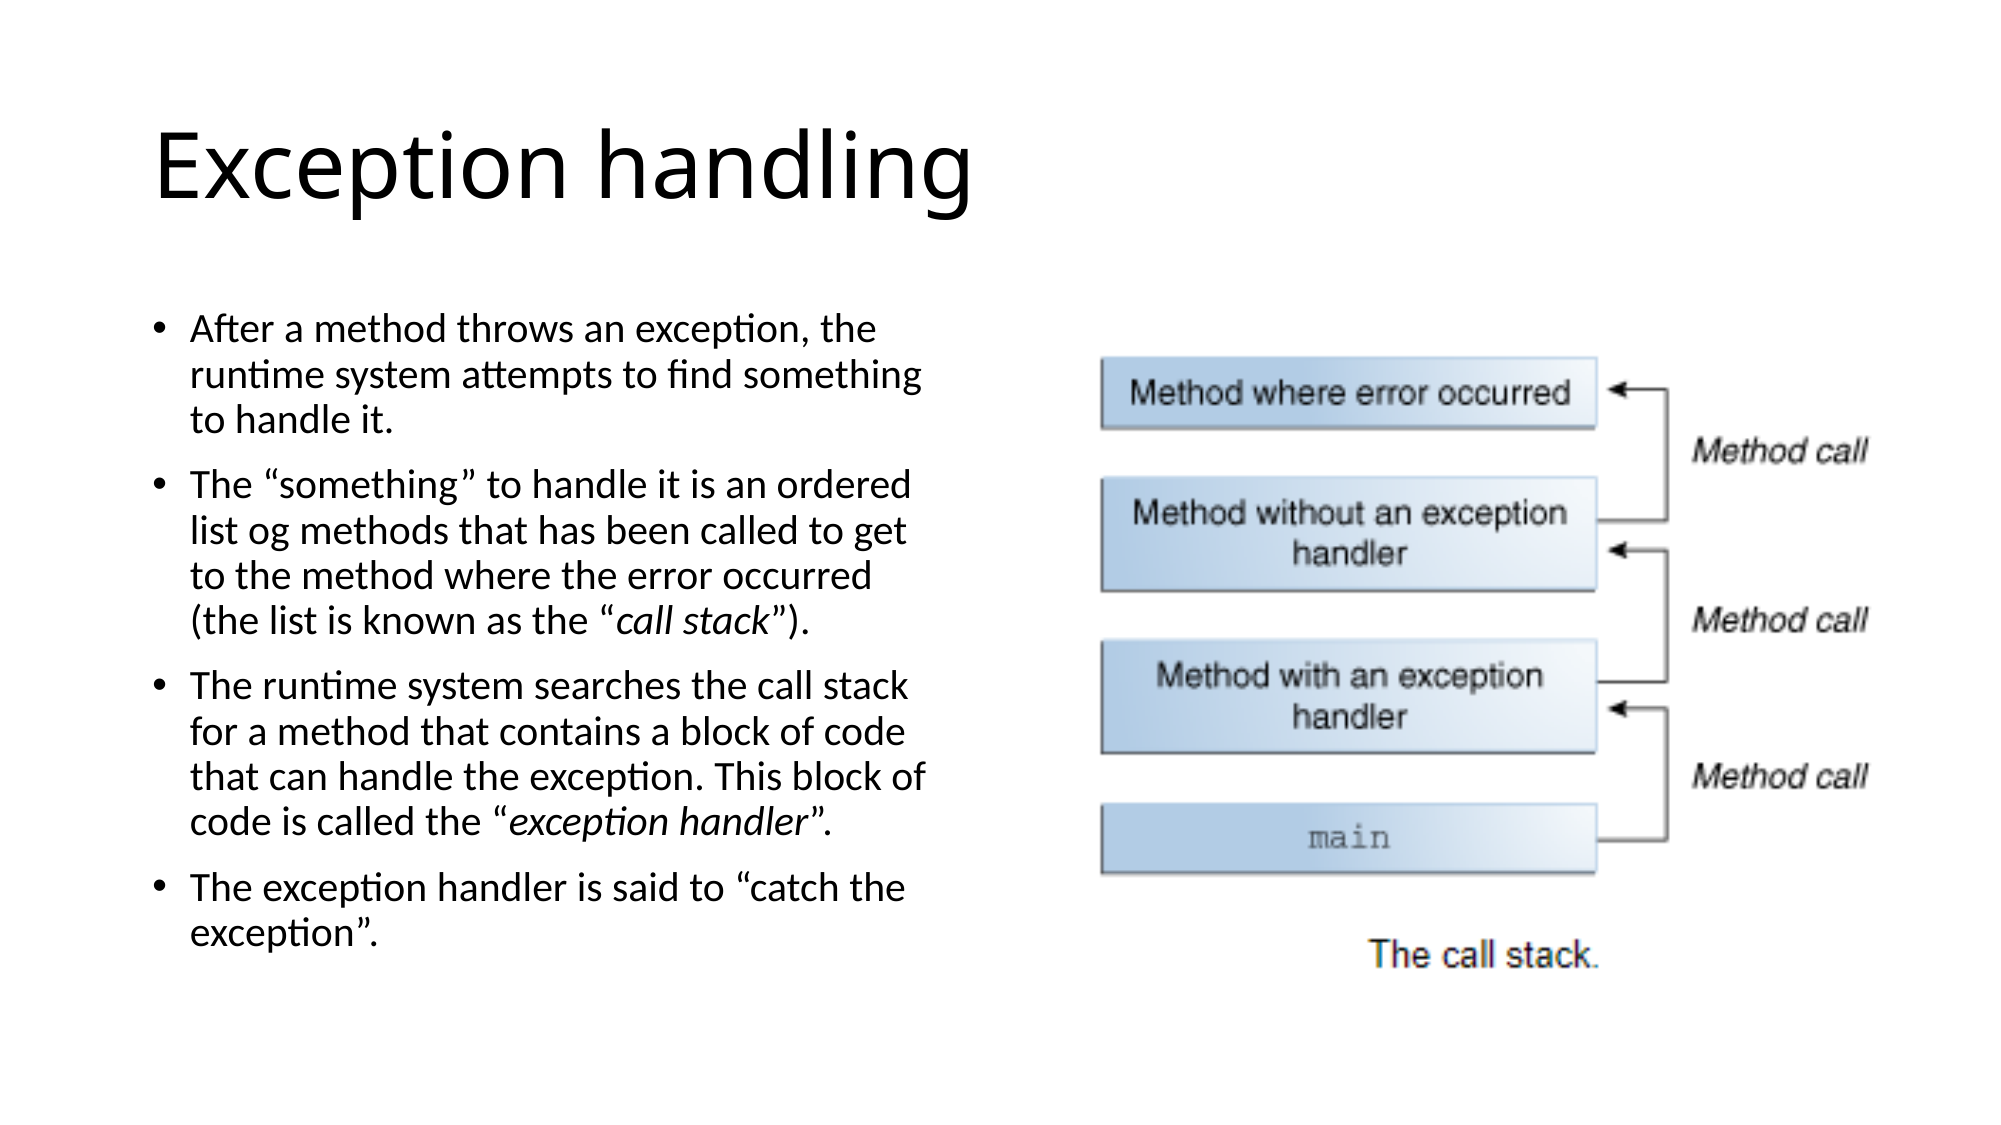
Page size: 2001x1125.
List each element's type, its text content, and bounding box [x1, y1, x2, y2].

list After a method throws an exception, the runtime system attempts to find something to handle it. The “something” to handle it is an ordered list og methods that has been called to get to the method where the error occurred (the list is known as the “call stack”). The runtime system searches the call stack for a method that contains a block of code that can handle the exception. This block of code is called the “exception handler”. The exception handler is said to “catch the exception”. [137, 299, 961, 1014]
title Exception handling [137, 59, 1863, 278]
picture [1039, 312, 1873, 1014]
